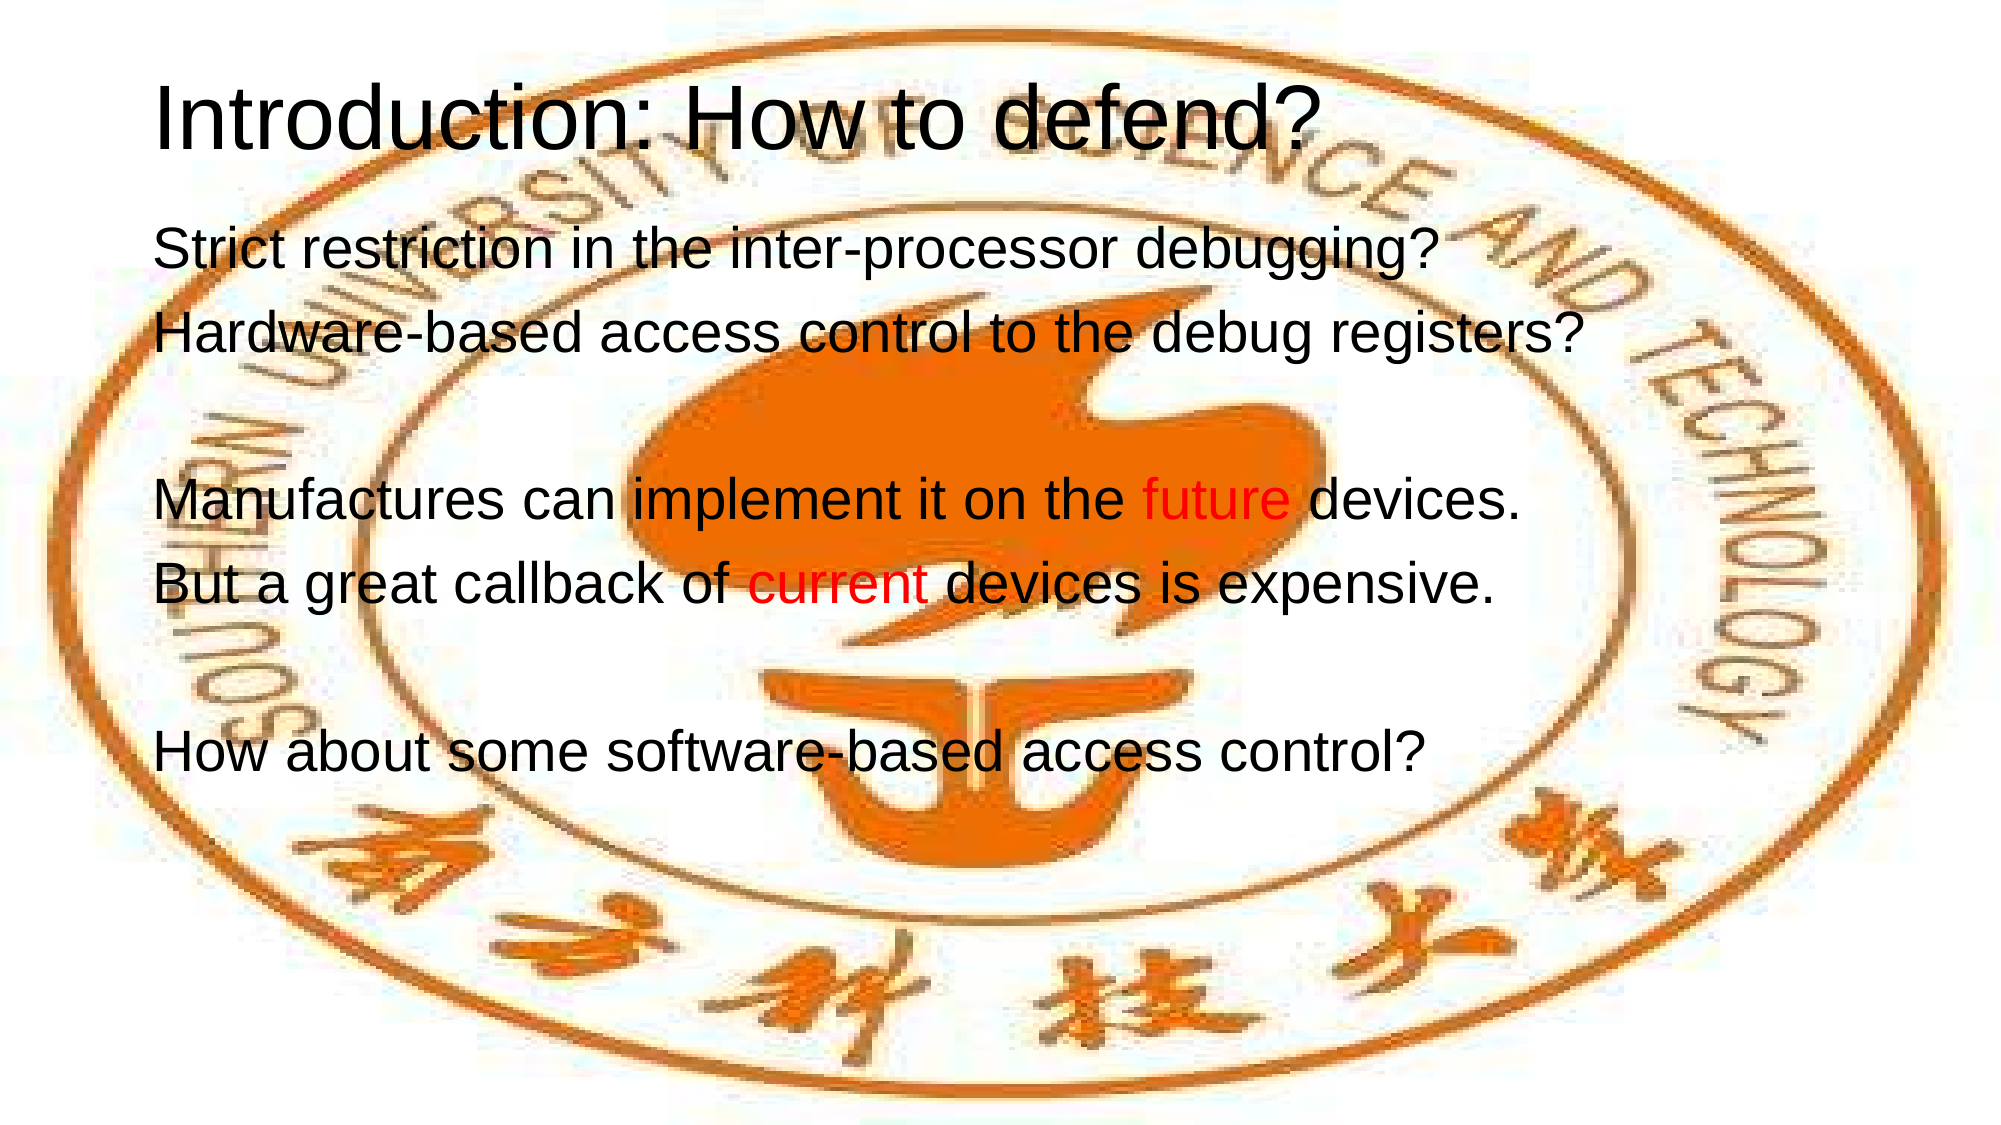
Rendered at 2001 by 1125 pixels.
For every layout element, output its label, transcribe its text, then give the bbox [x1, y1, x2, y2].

picture [0, 0, 2001, 1125]
list Strict restriction in the inter-processor debugging? Hardware-based access control to the debug registers? Manufactures can implement it on the future devices. But a great callback of current devices is expensive. How about some software-based access control? [137, 210, 1863, 1014]
title Introduction: How to defend? [137, 59, 1863, 181]
